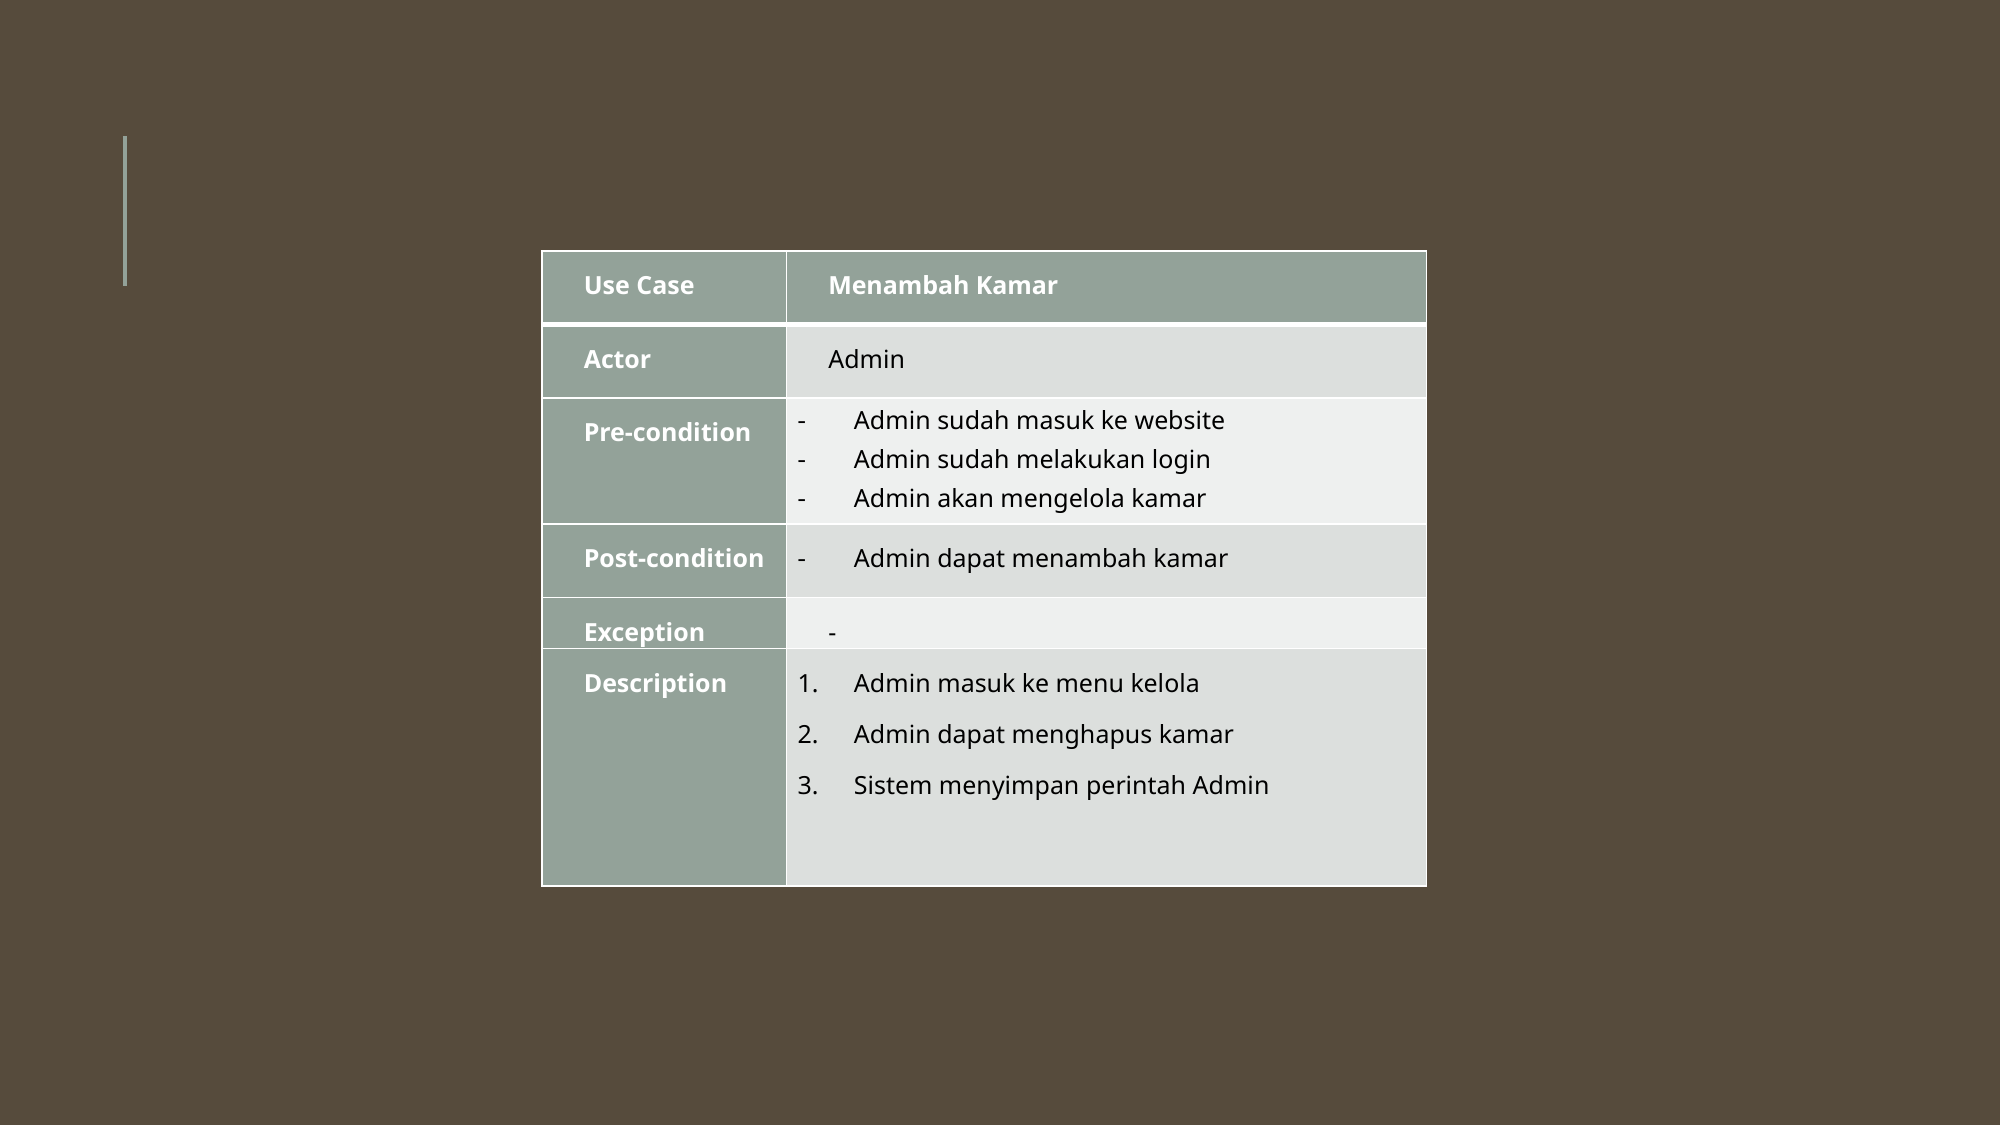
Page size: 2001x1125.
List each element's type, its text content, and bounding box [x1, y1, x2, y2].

table_header Menambah Kamar [787, 252, 1426, 322]
table_cell Actor [543, 327, 786, 397]
table_header Use Case [543, 252, 786, 322]
table_cell Post-condition [543, 525, 786, 597]
table_cell Admin masuk ke menu kelola Admin dapat menghapus kamar Sistem menyimpan perintah Admin [787, 649, 1426, 885]
table_cell Pre-condition [543, 399, 786, 523]
table_cell Exception [543, 598, 786, 648]
table_cell Admin dapat menambah kamar [787, 525, 1426, 597]
table_cell Description [543, 649, 786, 885]
table_cell - [787, 598, 1426, 648]
table_cell Admin [787, 327, 1426, 397]
table_cell Admin sudah masuk ke website Admin sudah melakukan login Admin akan mengelola kamar [787, 399, 1426, 523]
